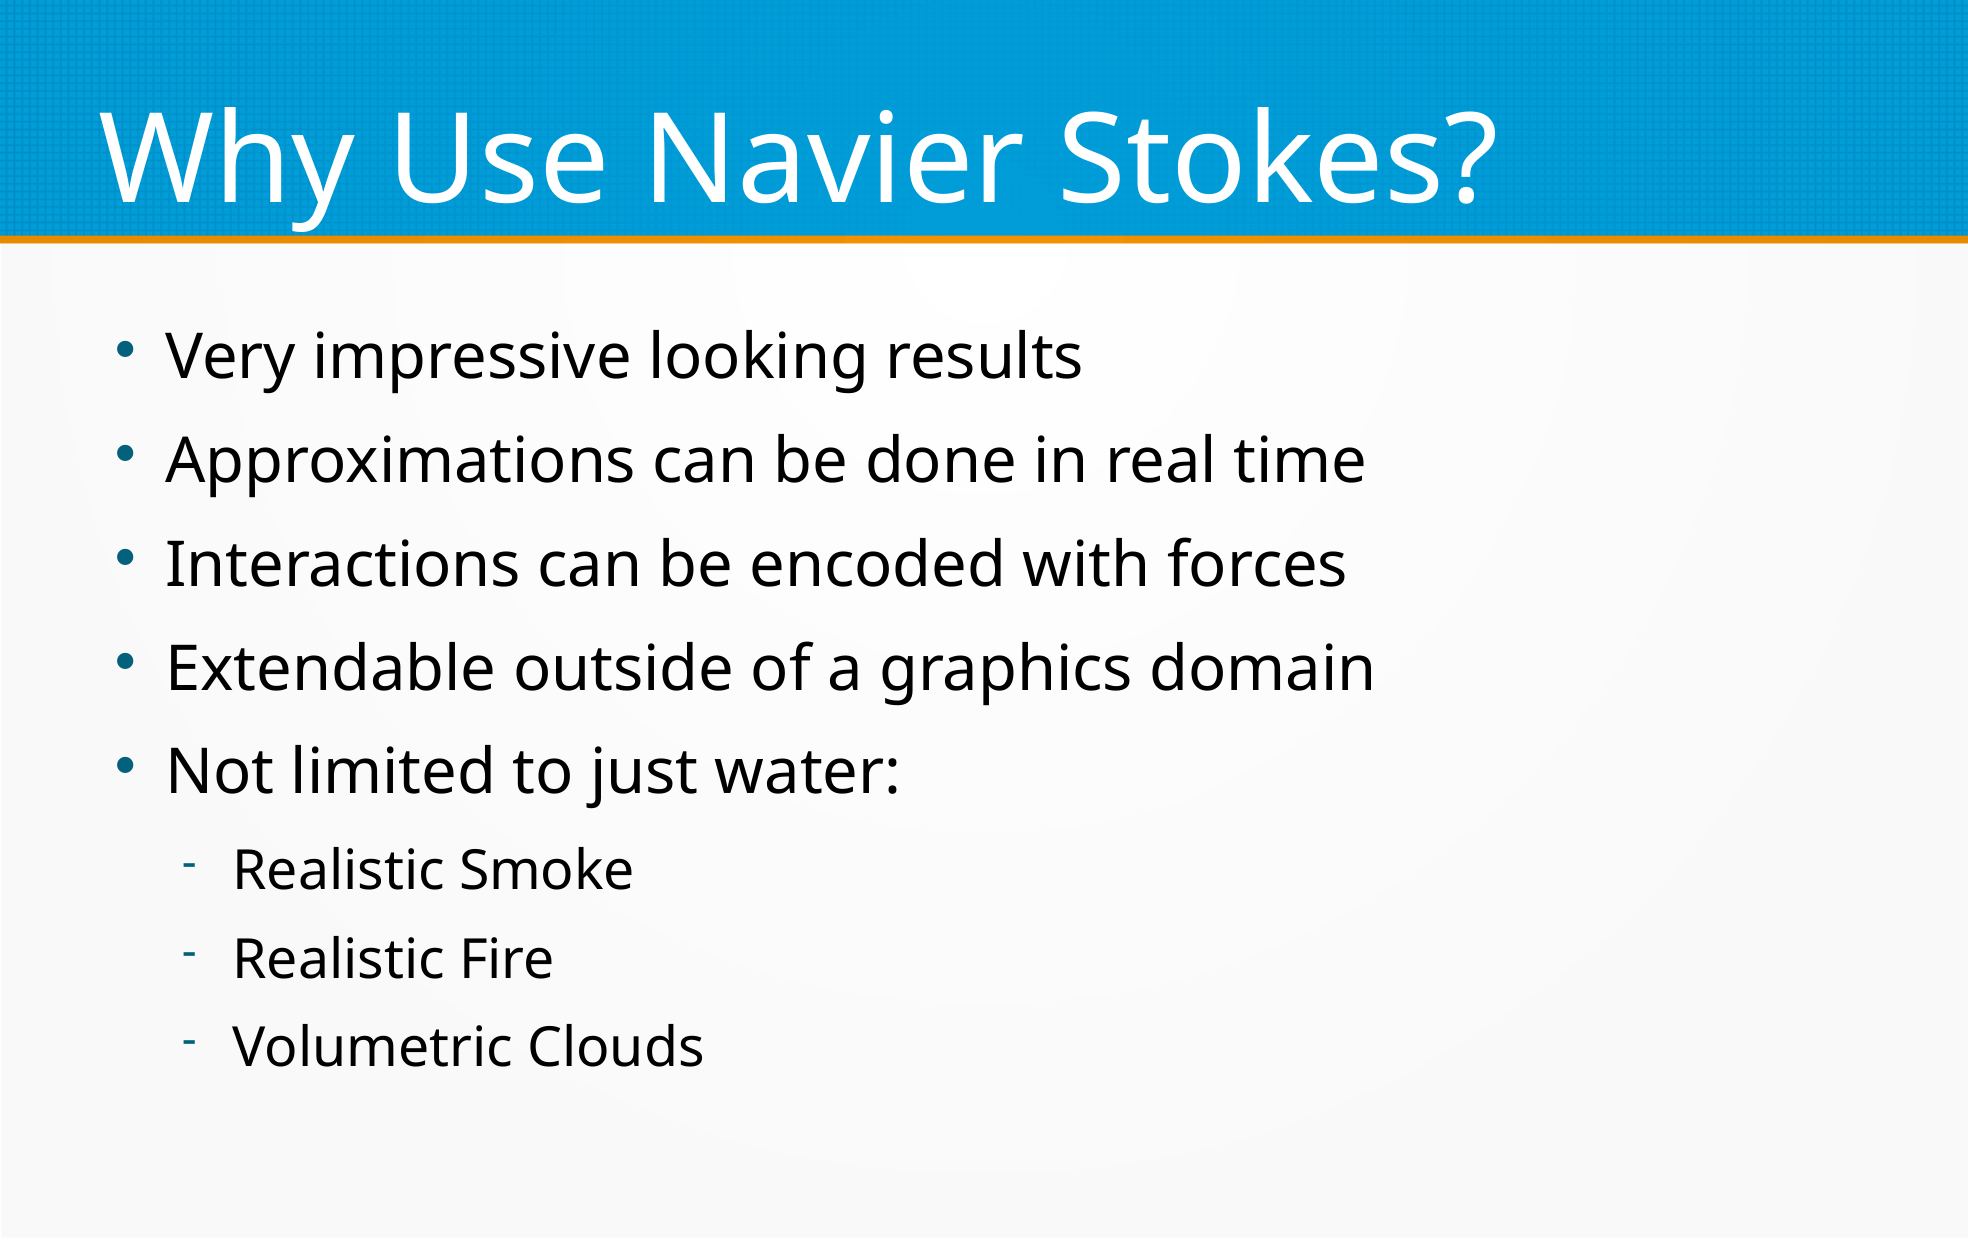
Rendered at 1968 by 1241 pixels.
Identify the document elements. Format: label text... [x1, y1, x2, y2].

picture [293, 227, 314, 231]
text_box Why Use Navier Stokes? [98, 19, 1870, 227]
text_box Very impressive looking results Approximations can be done in real time Interactions can be encoded with forces Extendable outside of a graphics domain Not limited to just water: Realistic Smoke Realistic Fire Volumetric Clouds [98, 315, 1860, 1081]
picture [0, 236, 1968, 1241]
